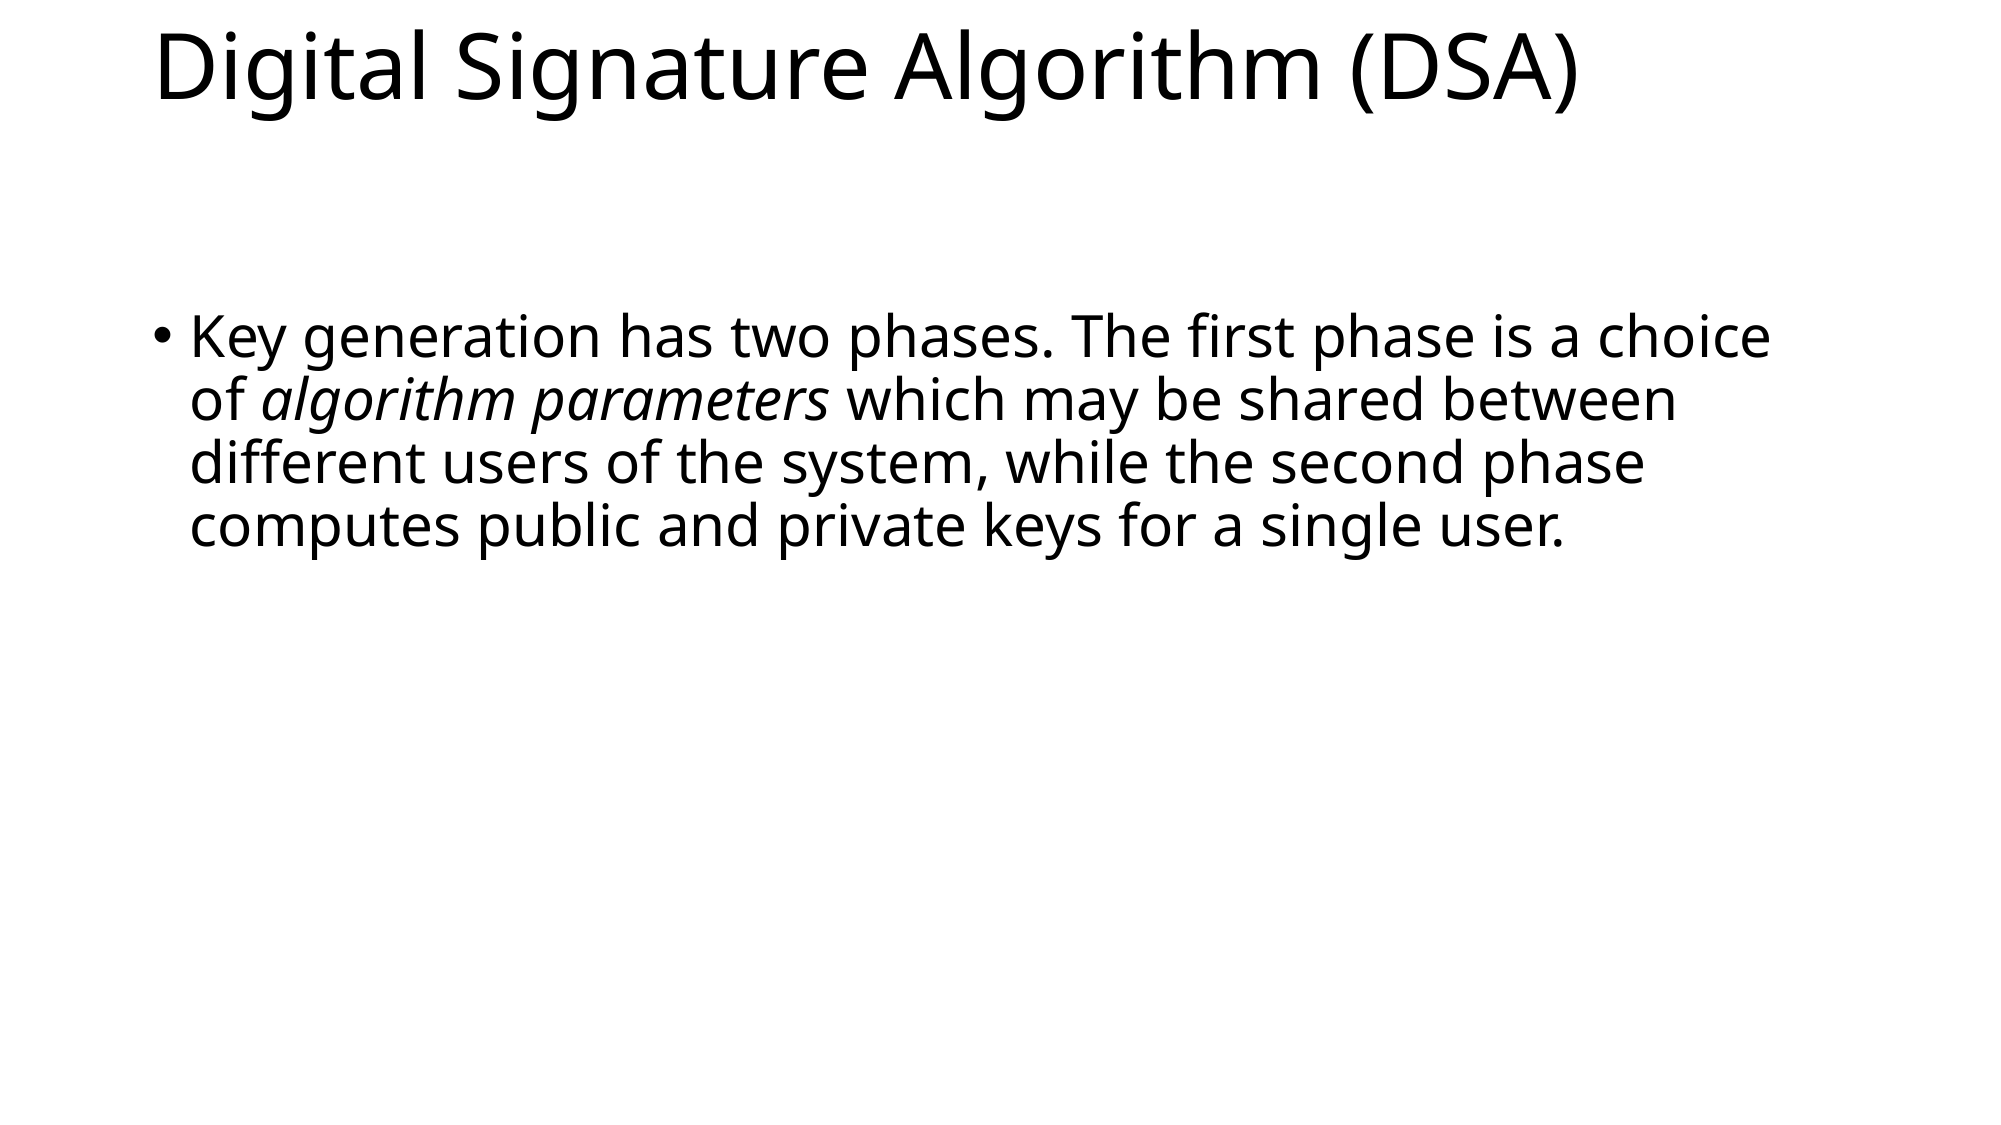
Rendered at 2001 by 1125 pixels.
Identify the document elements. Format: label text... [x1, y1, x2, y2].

title Digital Signature Algorithm (DSA) [137, 59, 1863, 278]
list Key generation has two phases. The first phase is a choice of algorithm parameters which may be shared between different users of the system, while the second phase computes public and private keys for a single user. [137, 299, 1863, 1014]
